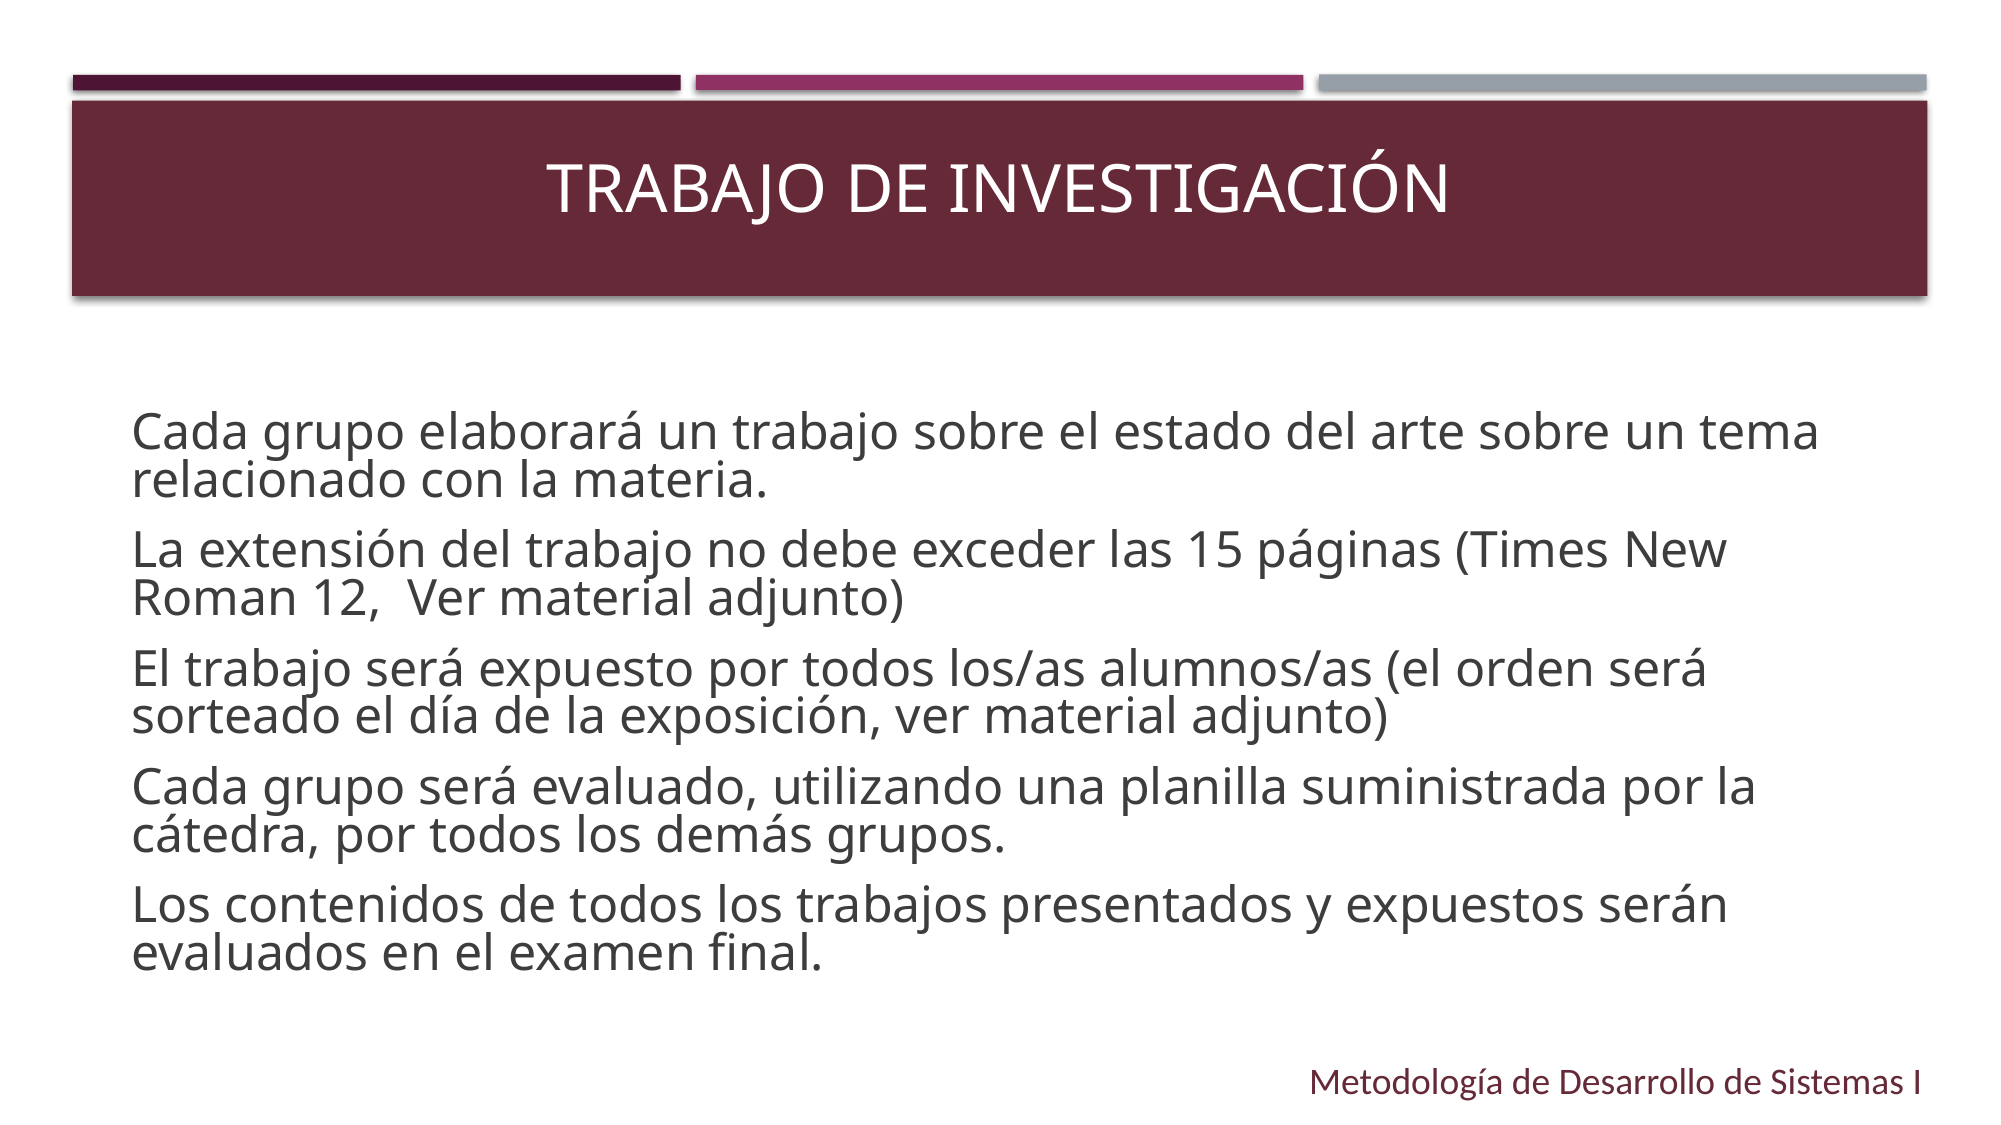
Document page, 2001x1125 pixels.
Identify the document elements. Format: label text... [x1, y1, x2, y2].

text_box Metodología de Desarrollo de Sistemas I [1252, 1049, 1938, 1125]
title Trabajo de investigación [362, 121, 1638, 234]
list Cada grupo elaborará un trabajo sobre el estado del arte sobre un tema relacionado con la materia. La extensión del trabajo no debe exceder las 15 páginas (Times New Roman 12, Ver material adjunto) El trabajo será expuesto por todos los/as alumnos/as (el orden será sorteado el día de la exposición, ver material adjunto) Cada grupo será evaluado, utilizando una planilla suministrada por la cátedra, por todos los demás grupos. Los contenidos de todos los trabajos presentados y expuestos serán evaluados en el examen final. [116, 335, 1884, 1056]
